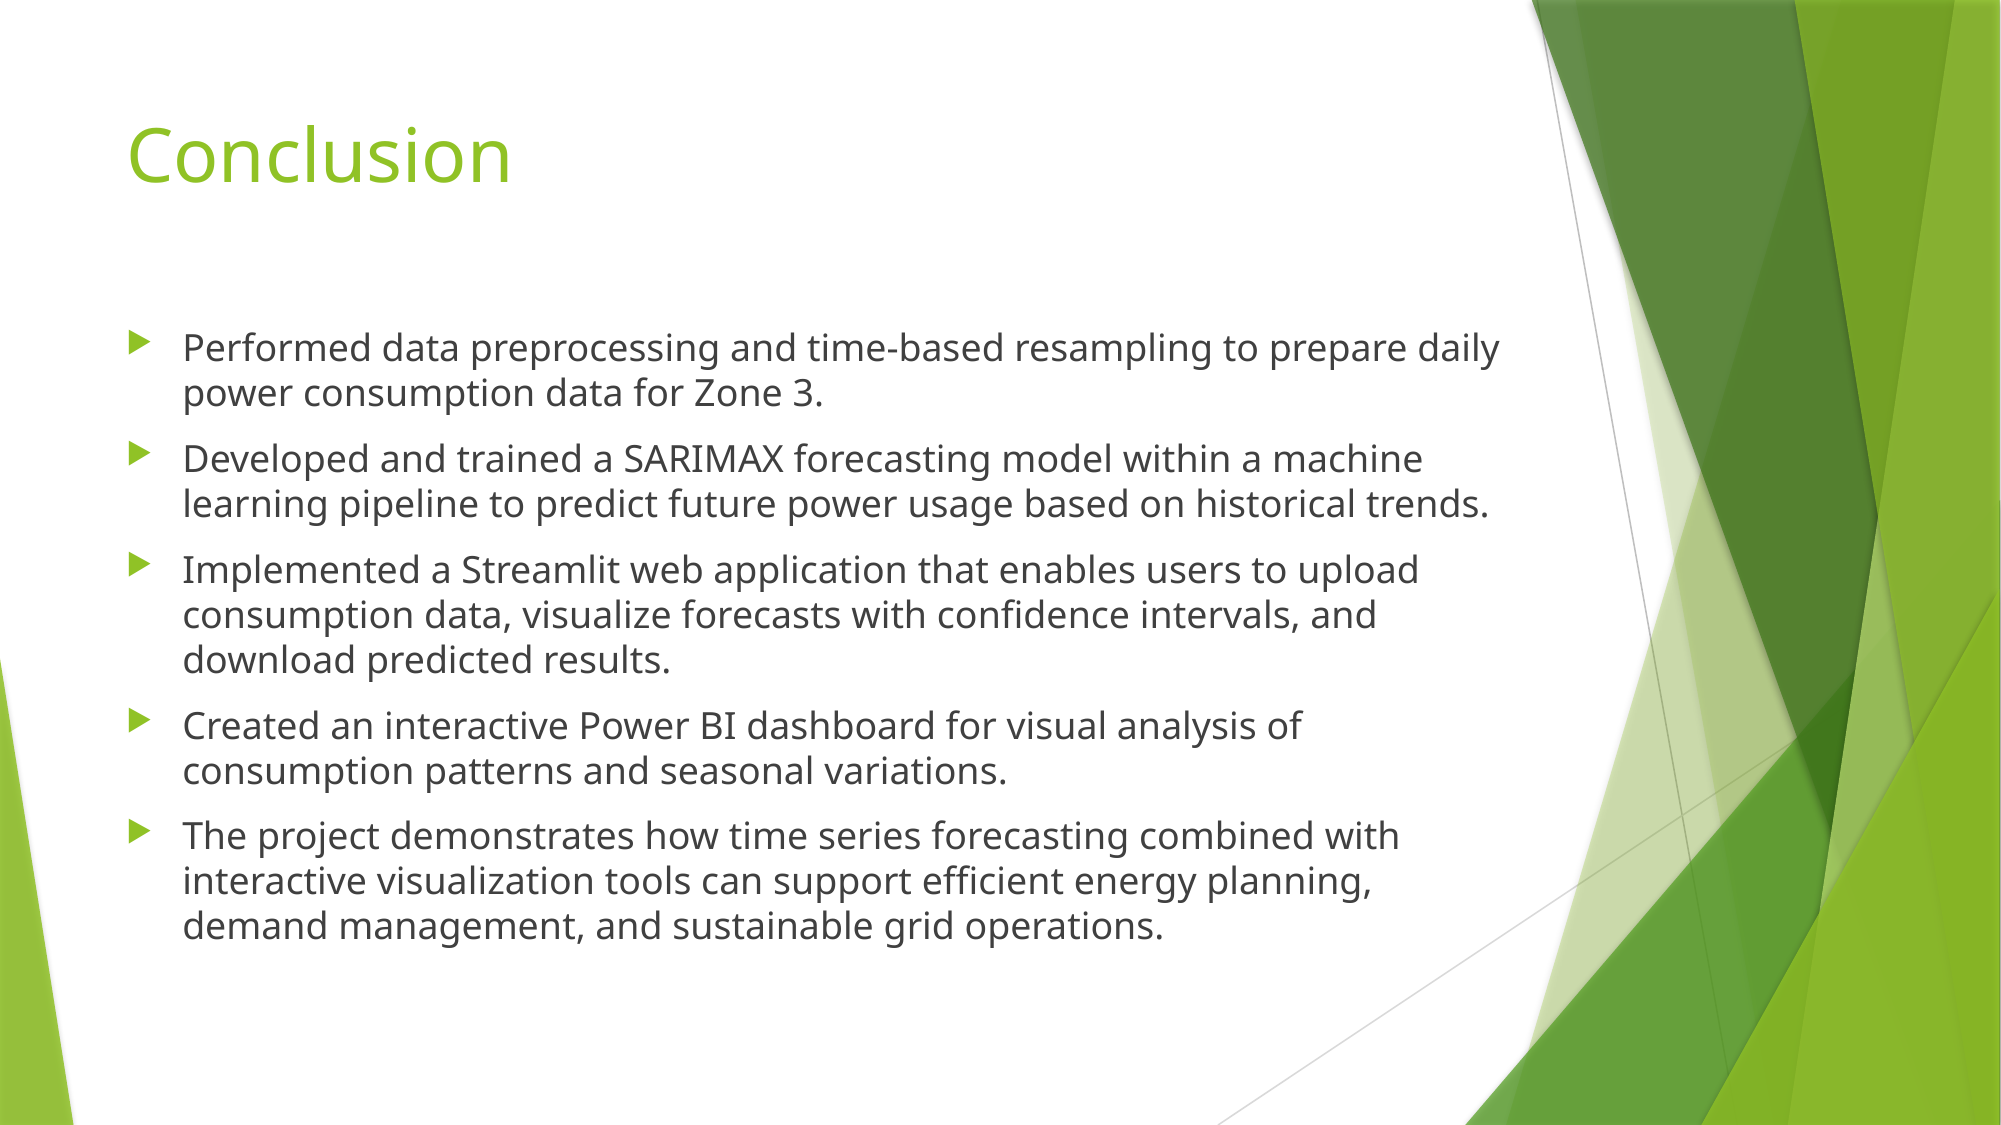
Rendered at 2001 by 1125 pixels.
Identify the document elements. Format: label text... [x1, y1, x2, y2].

list Performed data preprocessing and time-based resampling to prepare daily power consumption data for Zone 3. Developed and trained a SARIMAX forecasting model within a machine learning pipeline to predict future power usage based on historical trends. Implemented a Streamlit web application that enables users to upload consumption data, visualize forecasts with confidence intervals, and download predicted results. Created an interactive Power BI dashboard for visual analysis of consumption patterns and seasonal variations. The project demonstrates how time series forecasting combined with interactive visualization tools can support efficient energy planning, demand management, and sustainable grid operations. [111, 316, 1522, 991]
title Conclusion [111, 99, 1522, 316]
